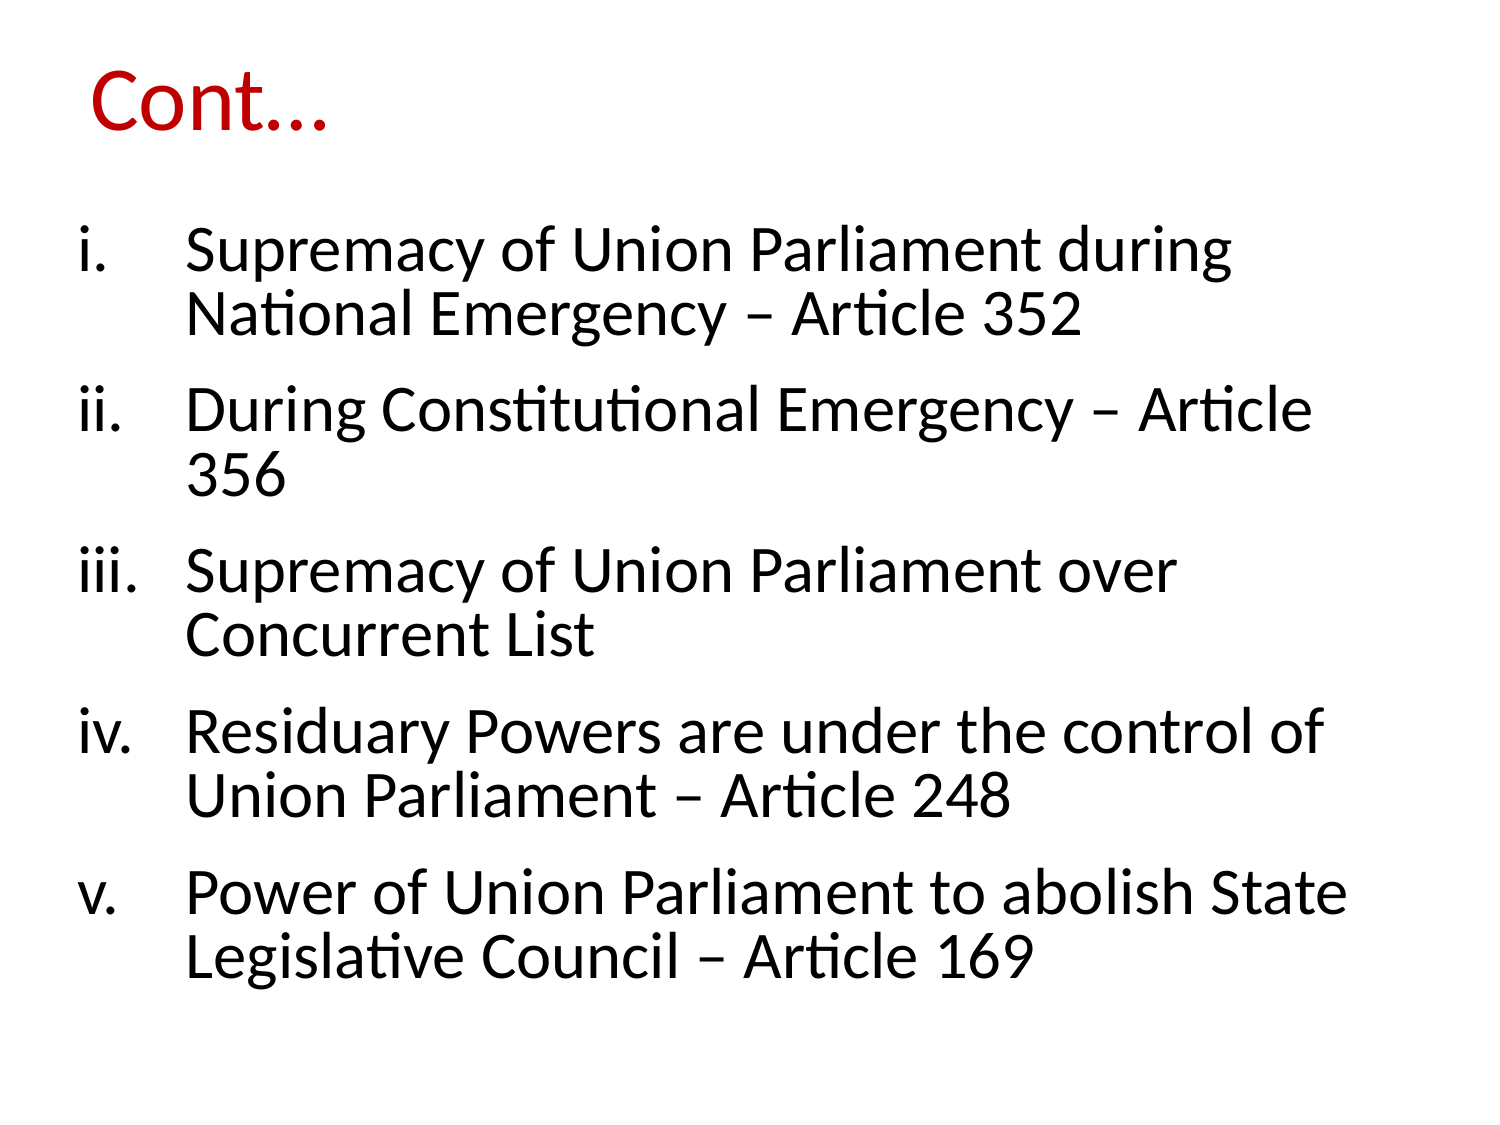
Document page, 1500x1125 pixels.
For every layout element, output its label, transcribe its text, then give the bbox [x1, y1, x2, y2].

title Cont… [75, 0, 1425, 188]
list Supremacy of Union Parliament during National Emergency – Article 352 During Constitutional Emergency – Article 356 Supremacy of Union Parliament over Concurrent List Residuary Powers are under the control of Union Parliament – Article 248 Power of Union Parliament to abolish State Legislative Council – Article 169 [62, 212, 1425, 1005]
